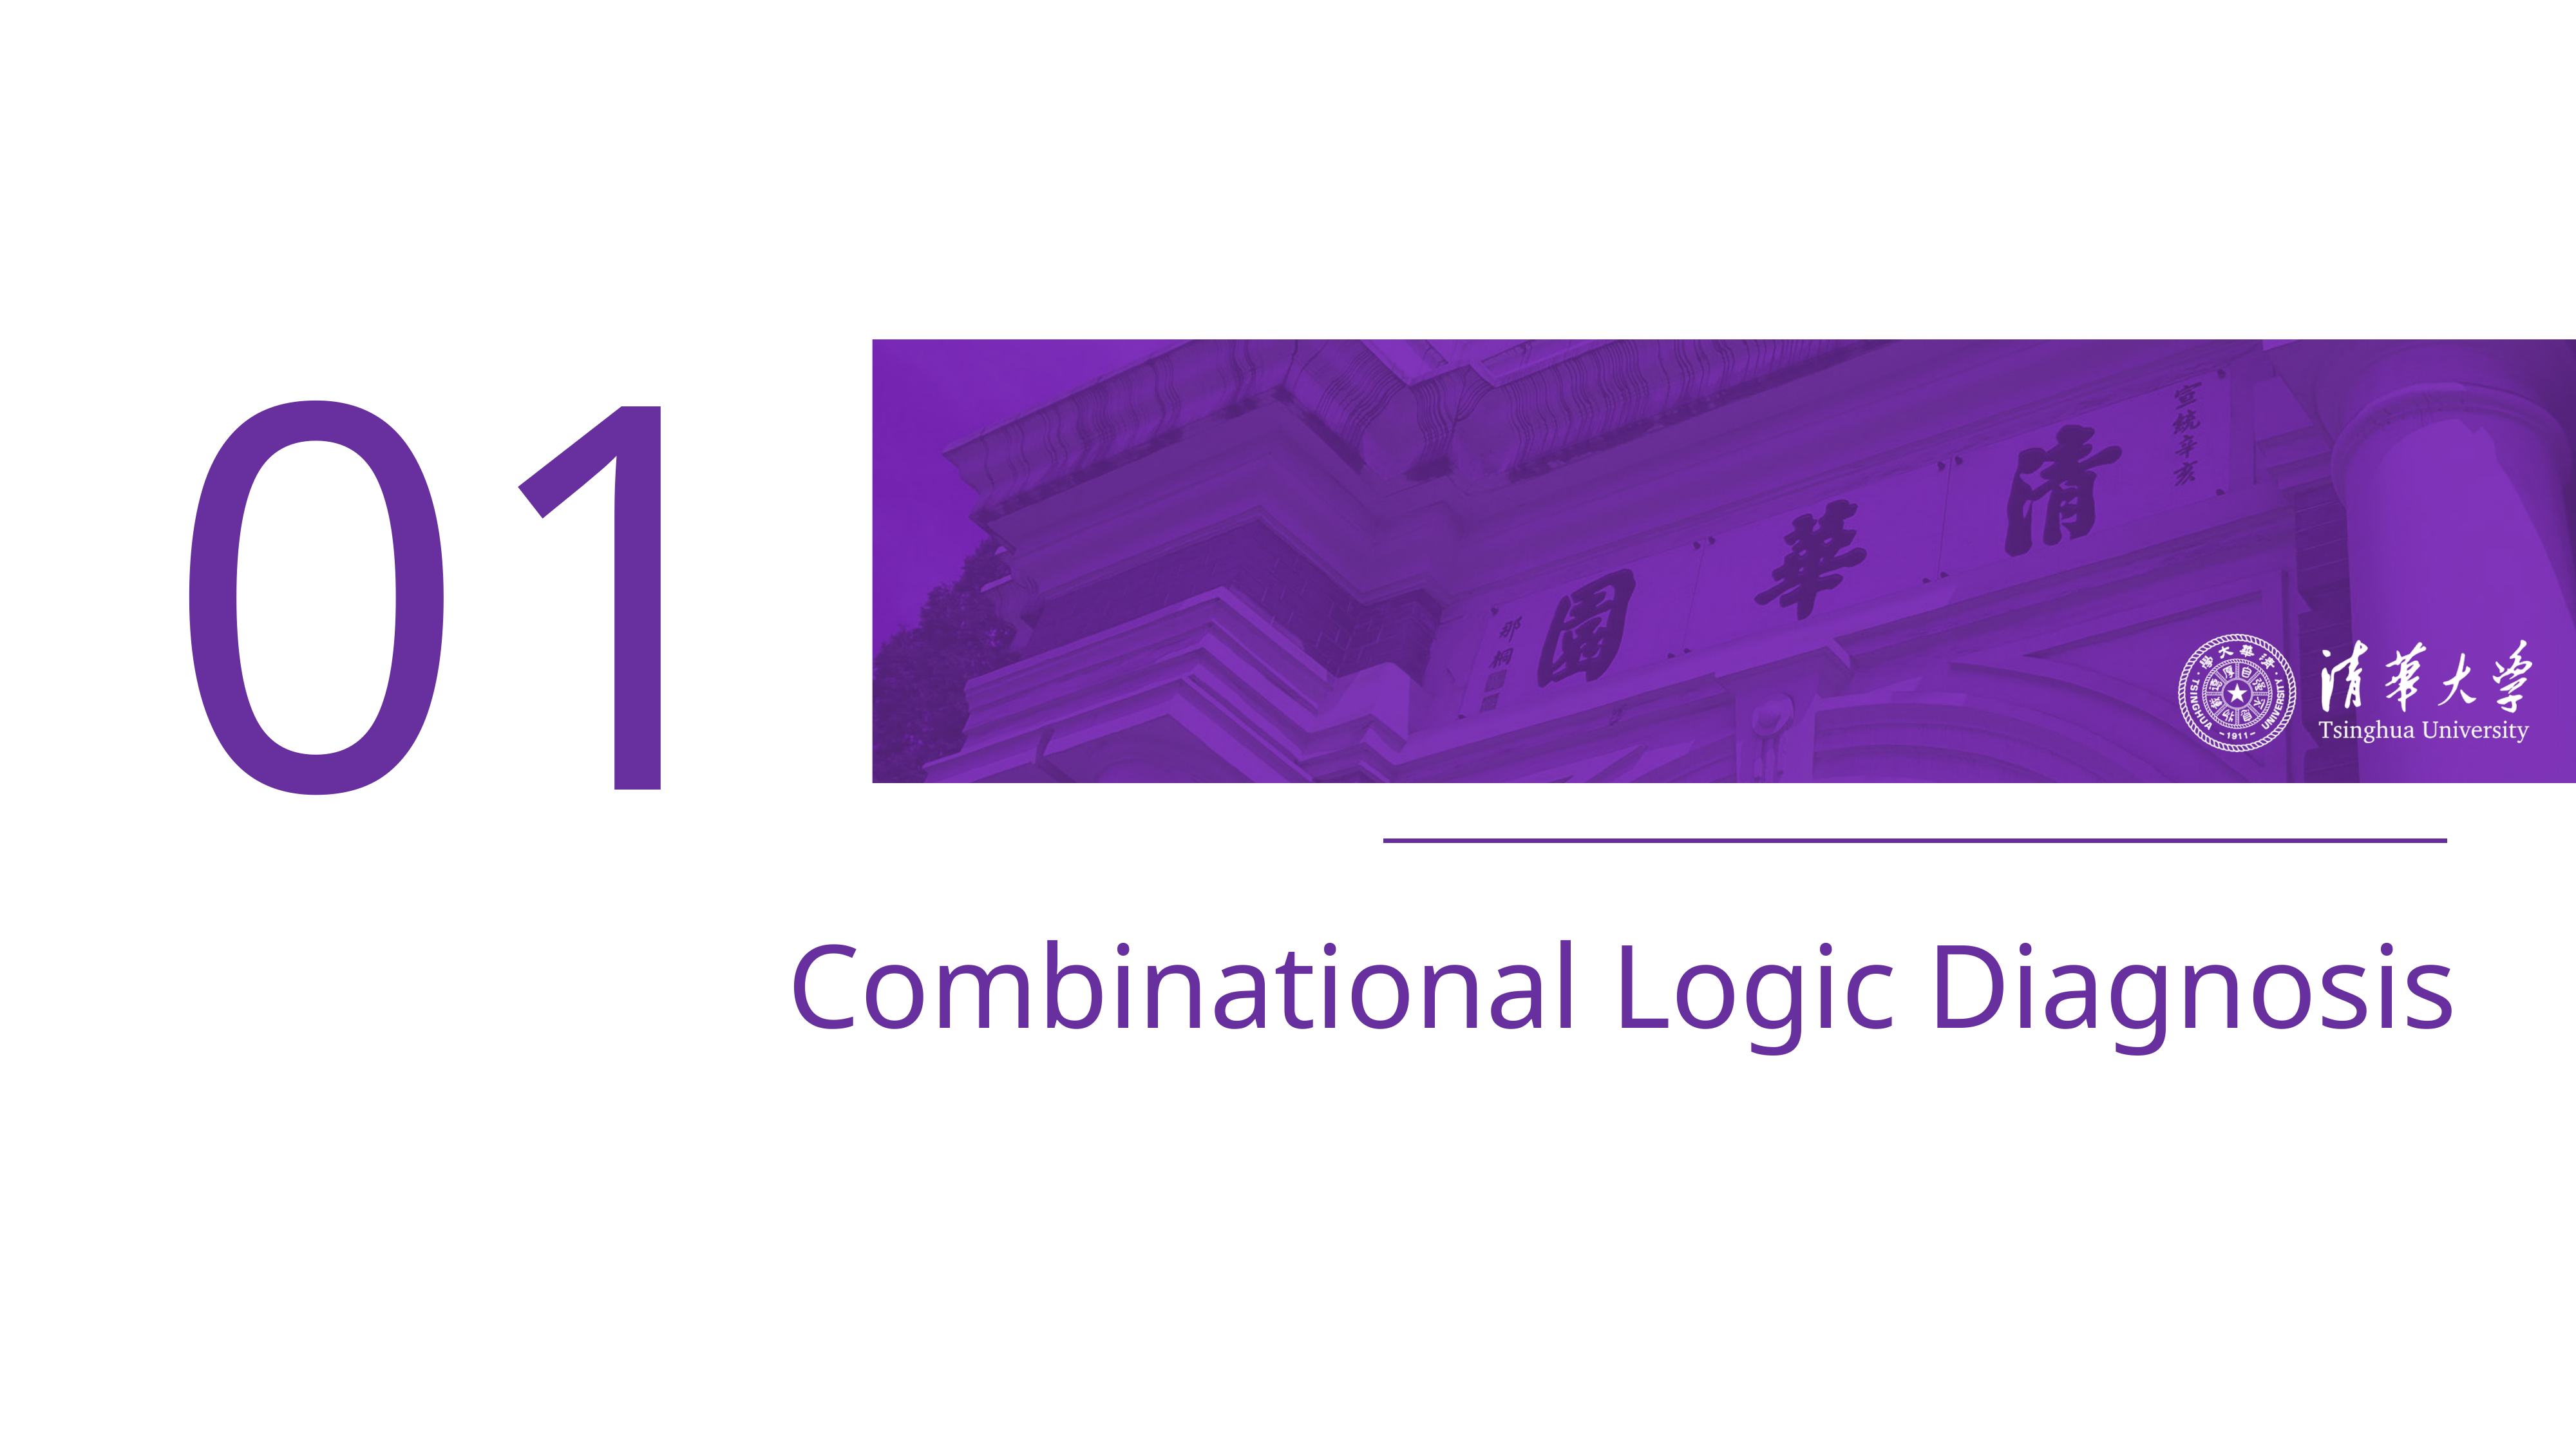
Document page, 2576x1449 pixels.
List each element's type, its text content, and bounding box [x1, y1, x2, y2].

picture [872, 339, 2576, 783]
list 01 [158, 273, 803, 877]
title Combinational Logic Diagnosis [652, 893, 2464, 1072]
